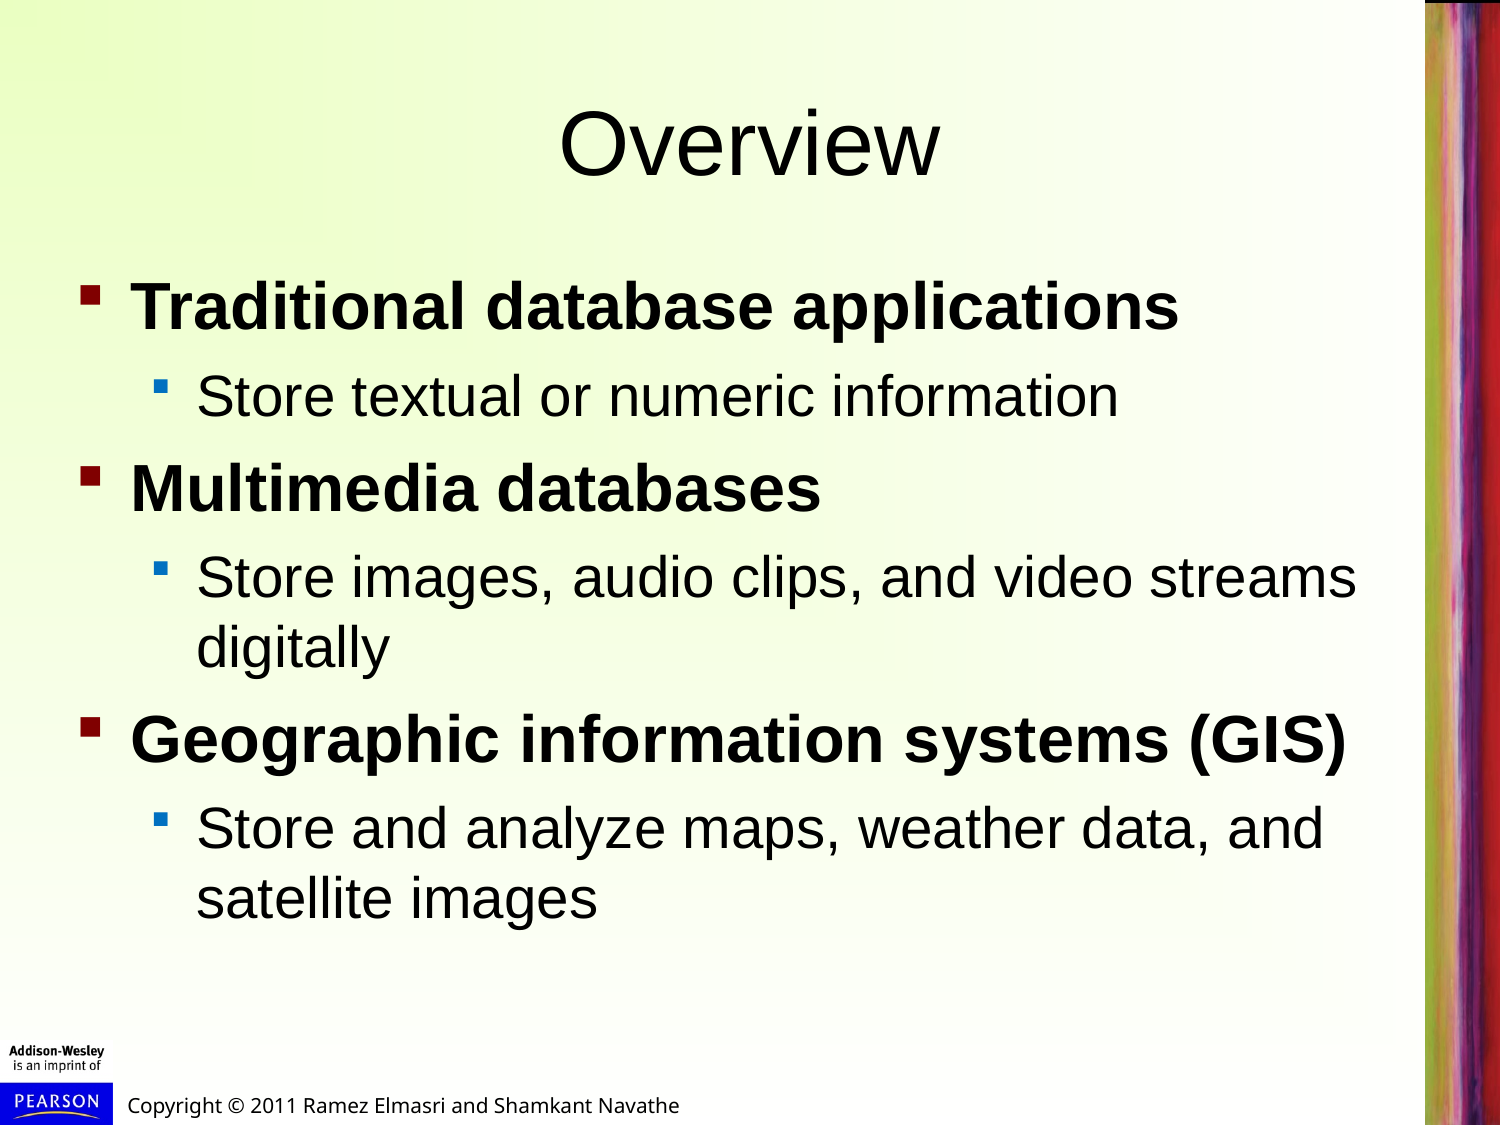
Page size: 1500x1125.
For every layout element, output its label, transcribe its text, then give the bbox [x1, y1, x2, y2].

text_box Traditional database applications Store textual or numeric information Multimedia databases Store images, audio clips, and video streams digitally Geographic information systems (GIS) Store and analyze maps, weather data, and satellite images [74, 263, 1425, 1006]
picture [0, 0, 1500, 1125]
text_box Overview [74, 44, 1425, 233]
